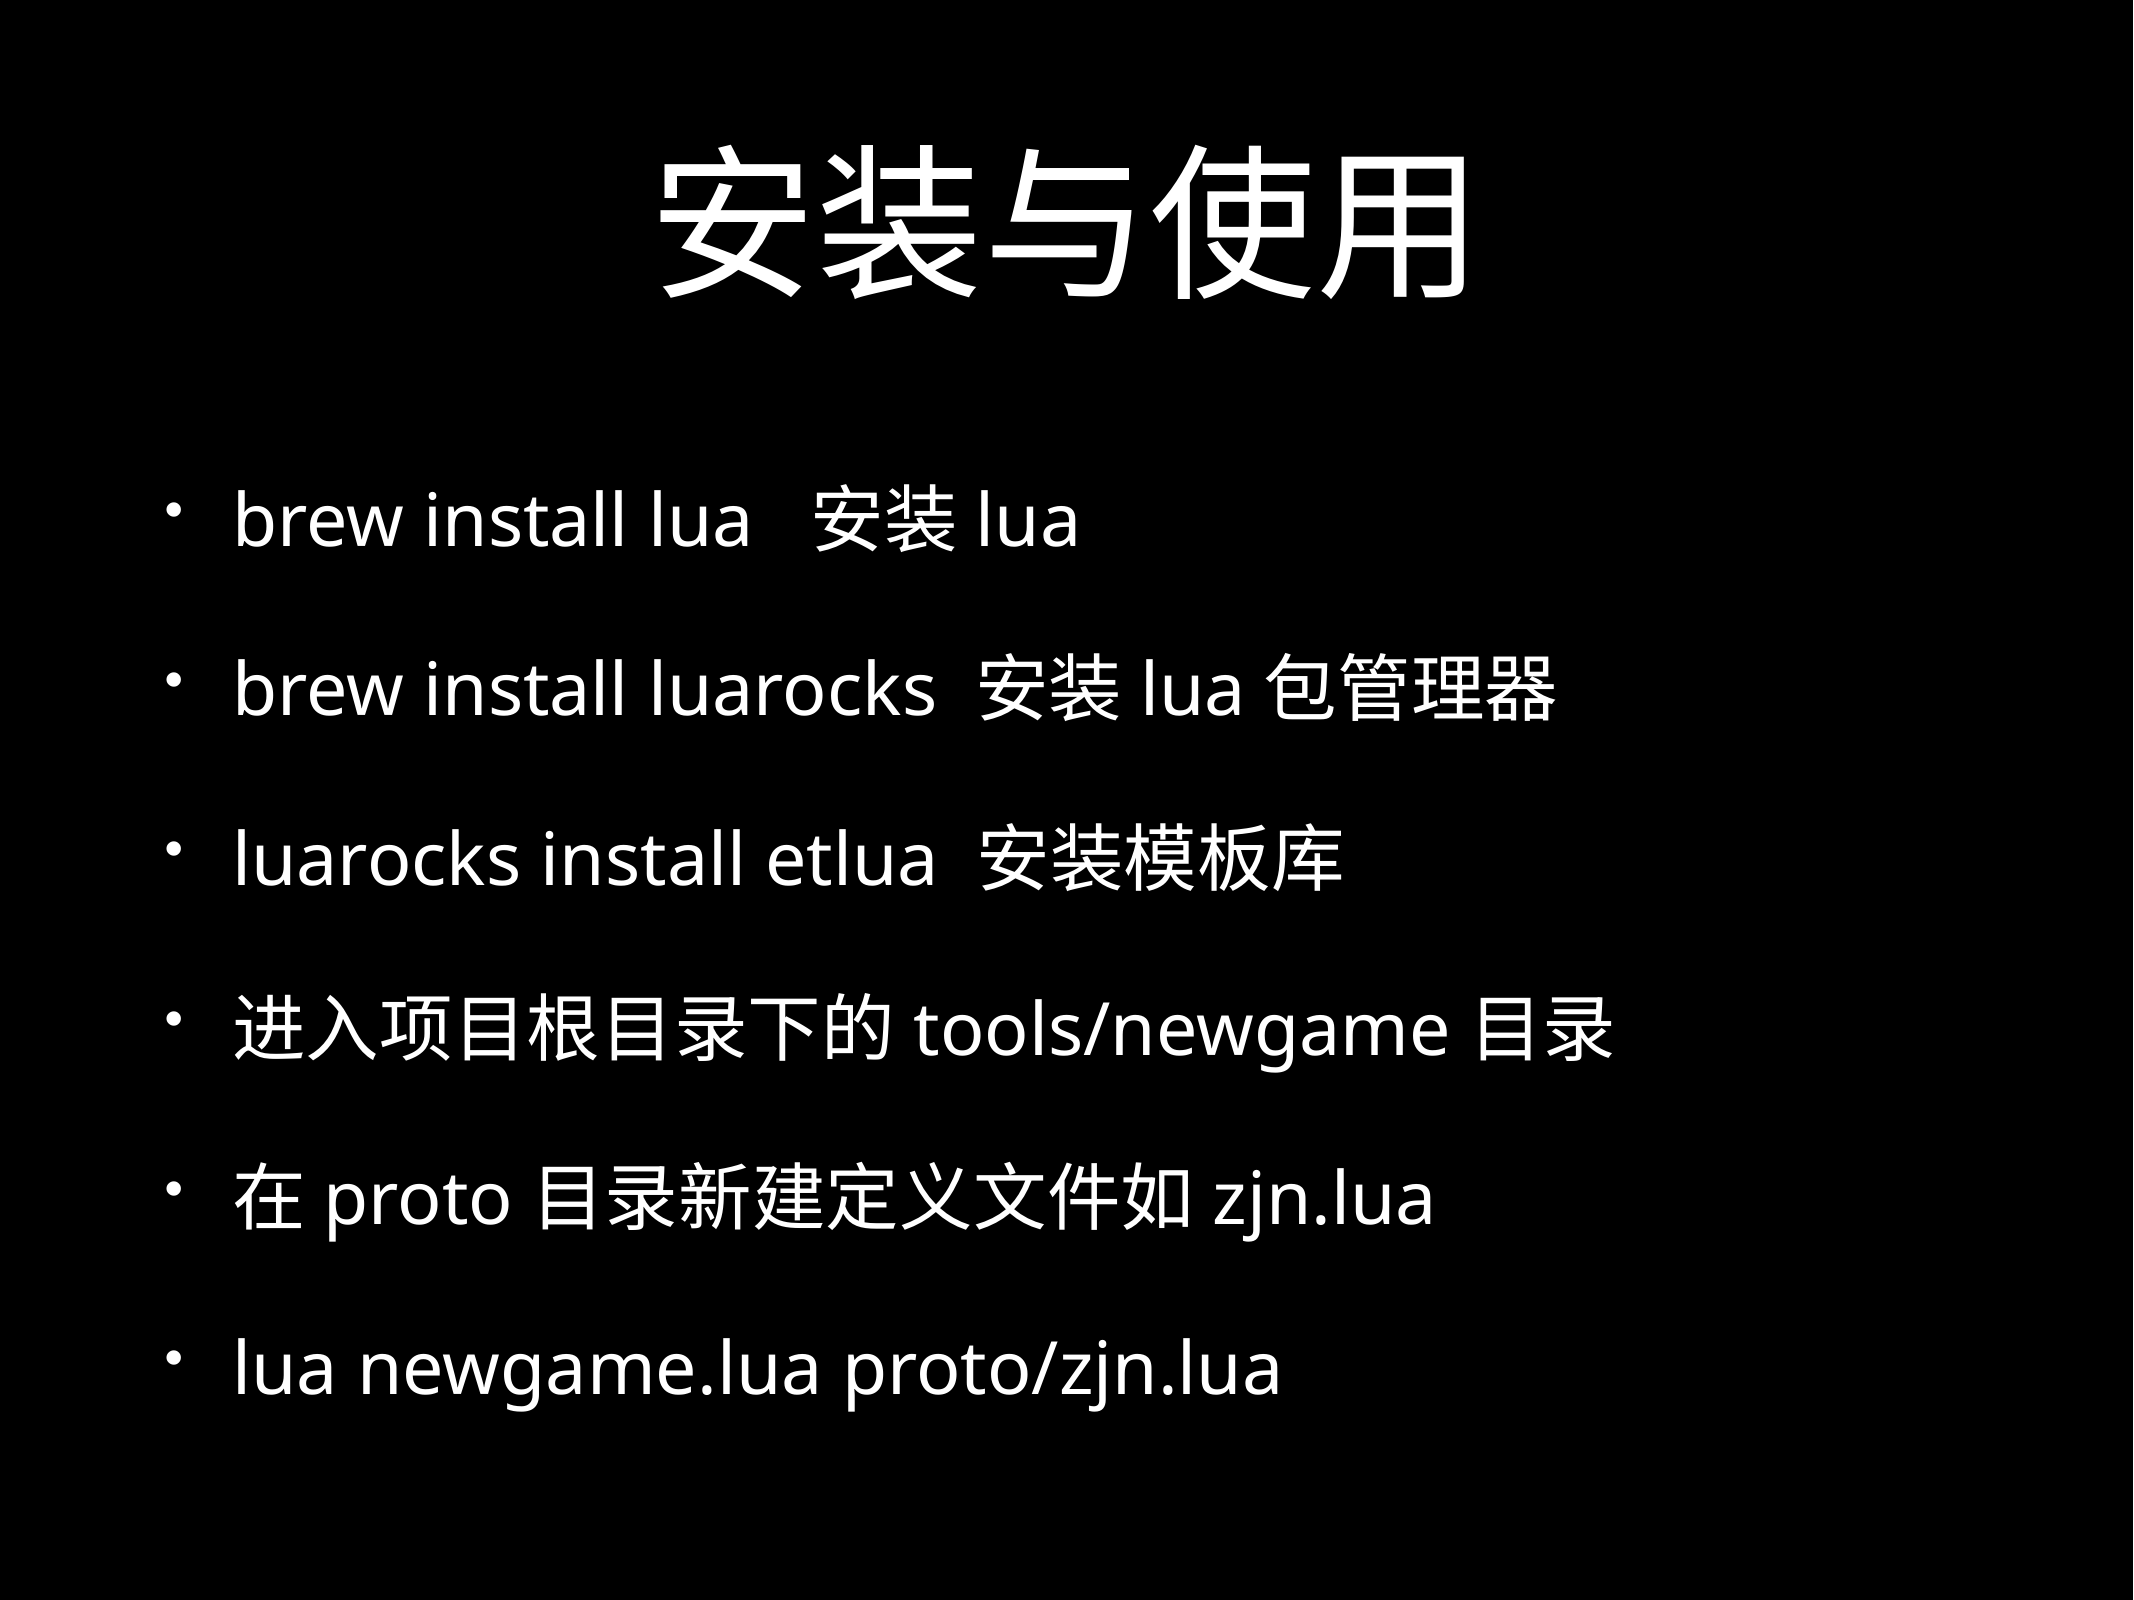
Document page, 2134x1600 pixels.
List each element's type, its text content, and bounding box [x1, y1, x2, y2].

list brew install lua 安装lua brew install luarocks 安装lua包管理器 luarocks install etlua 安装模板库 进入项目根目录下的tools/newgame目录 在proto目录新建定义文件如zjn.lua lua newgame.lua proto/zjn.lua [155, 424, 1978, 1457]
title 安装与使用 [155, 41, 1978, 397]
